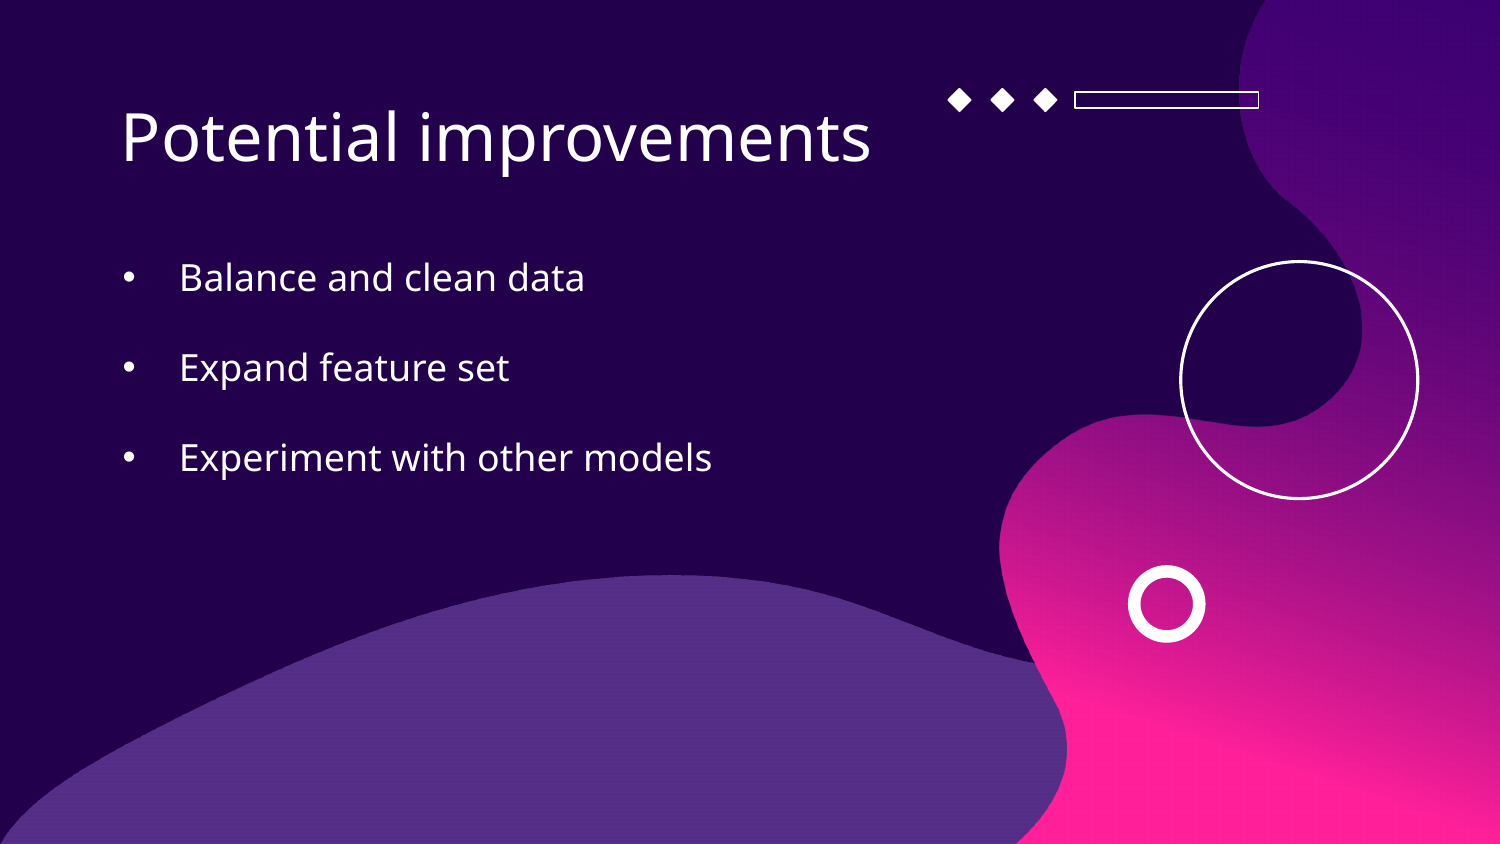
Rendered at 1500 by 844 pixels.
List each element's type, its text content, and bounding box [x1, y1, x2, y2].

title Potential improvements [105, 54, 996, 217]
picture [0, 449, 999, 844]
text_box Balance and clean data Expand feature set Experiment with other models [88, 239, 846, 441]
picture [1000, 0, 1500, 844]
